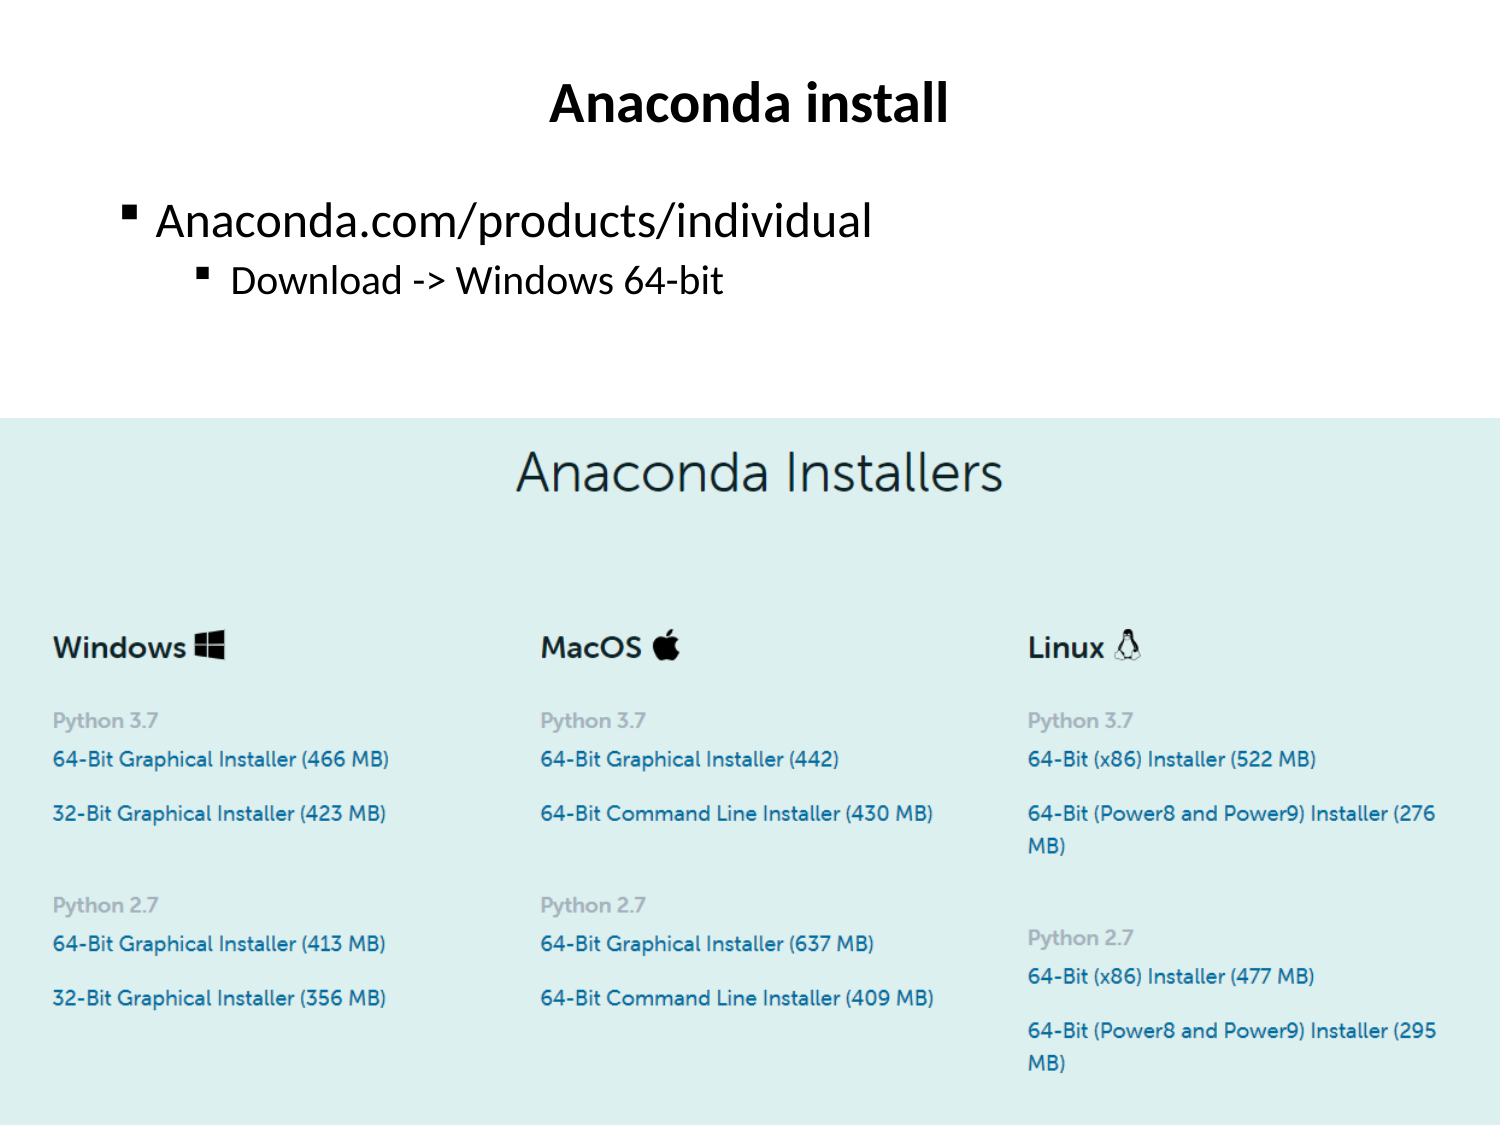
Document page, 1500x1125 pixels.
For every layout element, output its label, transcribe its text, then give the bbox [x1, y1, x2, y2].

picture [0, 418, 1500, 1125]
list Anaconda.com/products/individual Download -> Windows 64-bit [103, 186, 1397, 418]
title Anaconda install [103, 59, 1397, 149]
